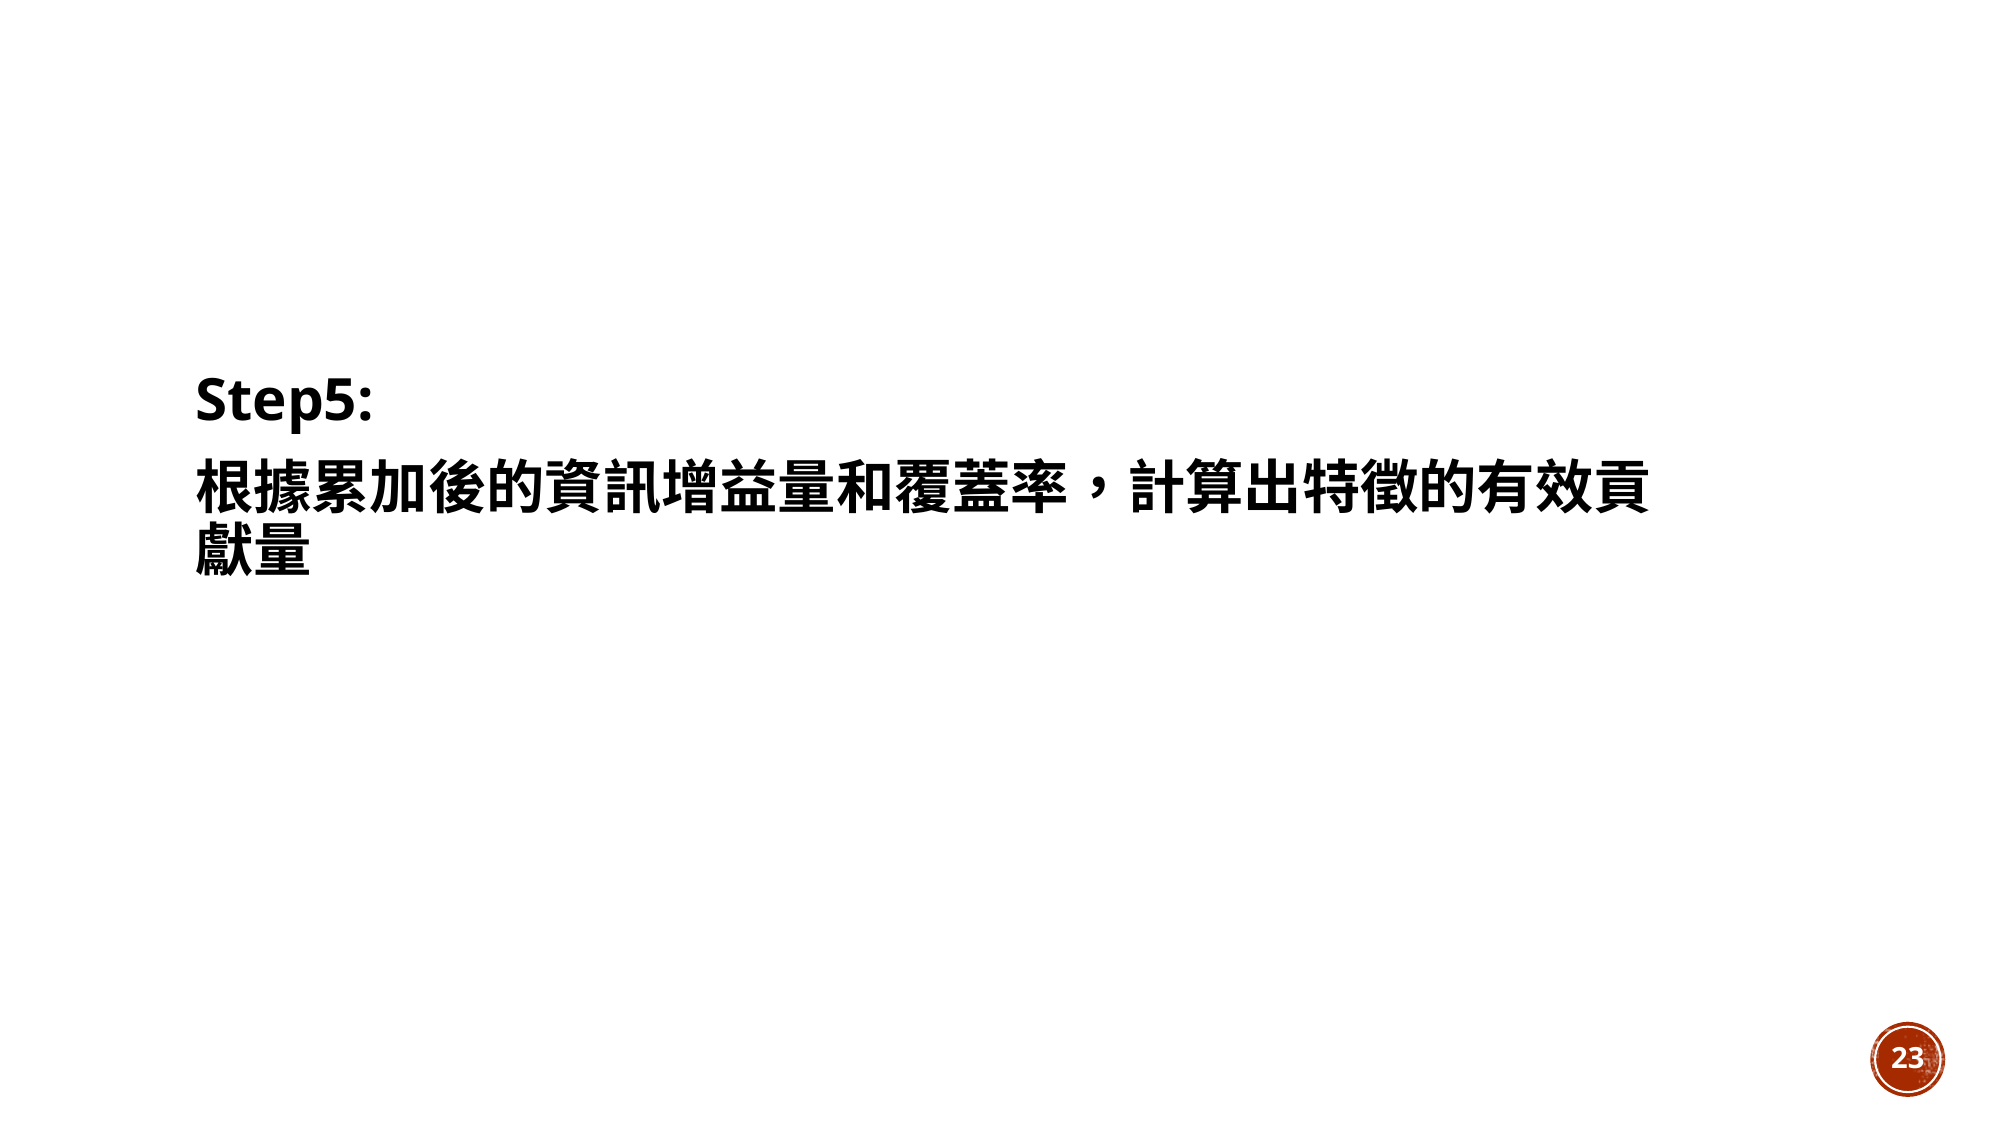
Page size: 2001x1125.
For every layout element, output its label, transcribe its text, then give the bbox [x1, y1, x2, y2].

slide_number 23 [1855, 1028, 1961, 1089]
